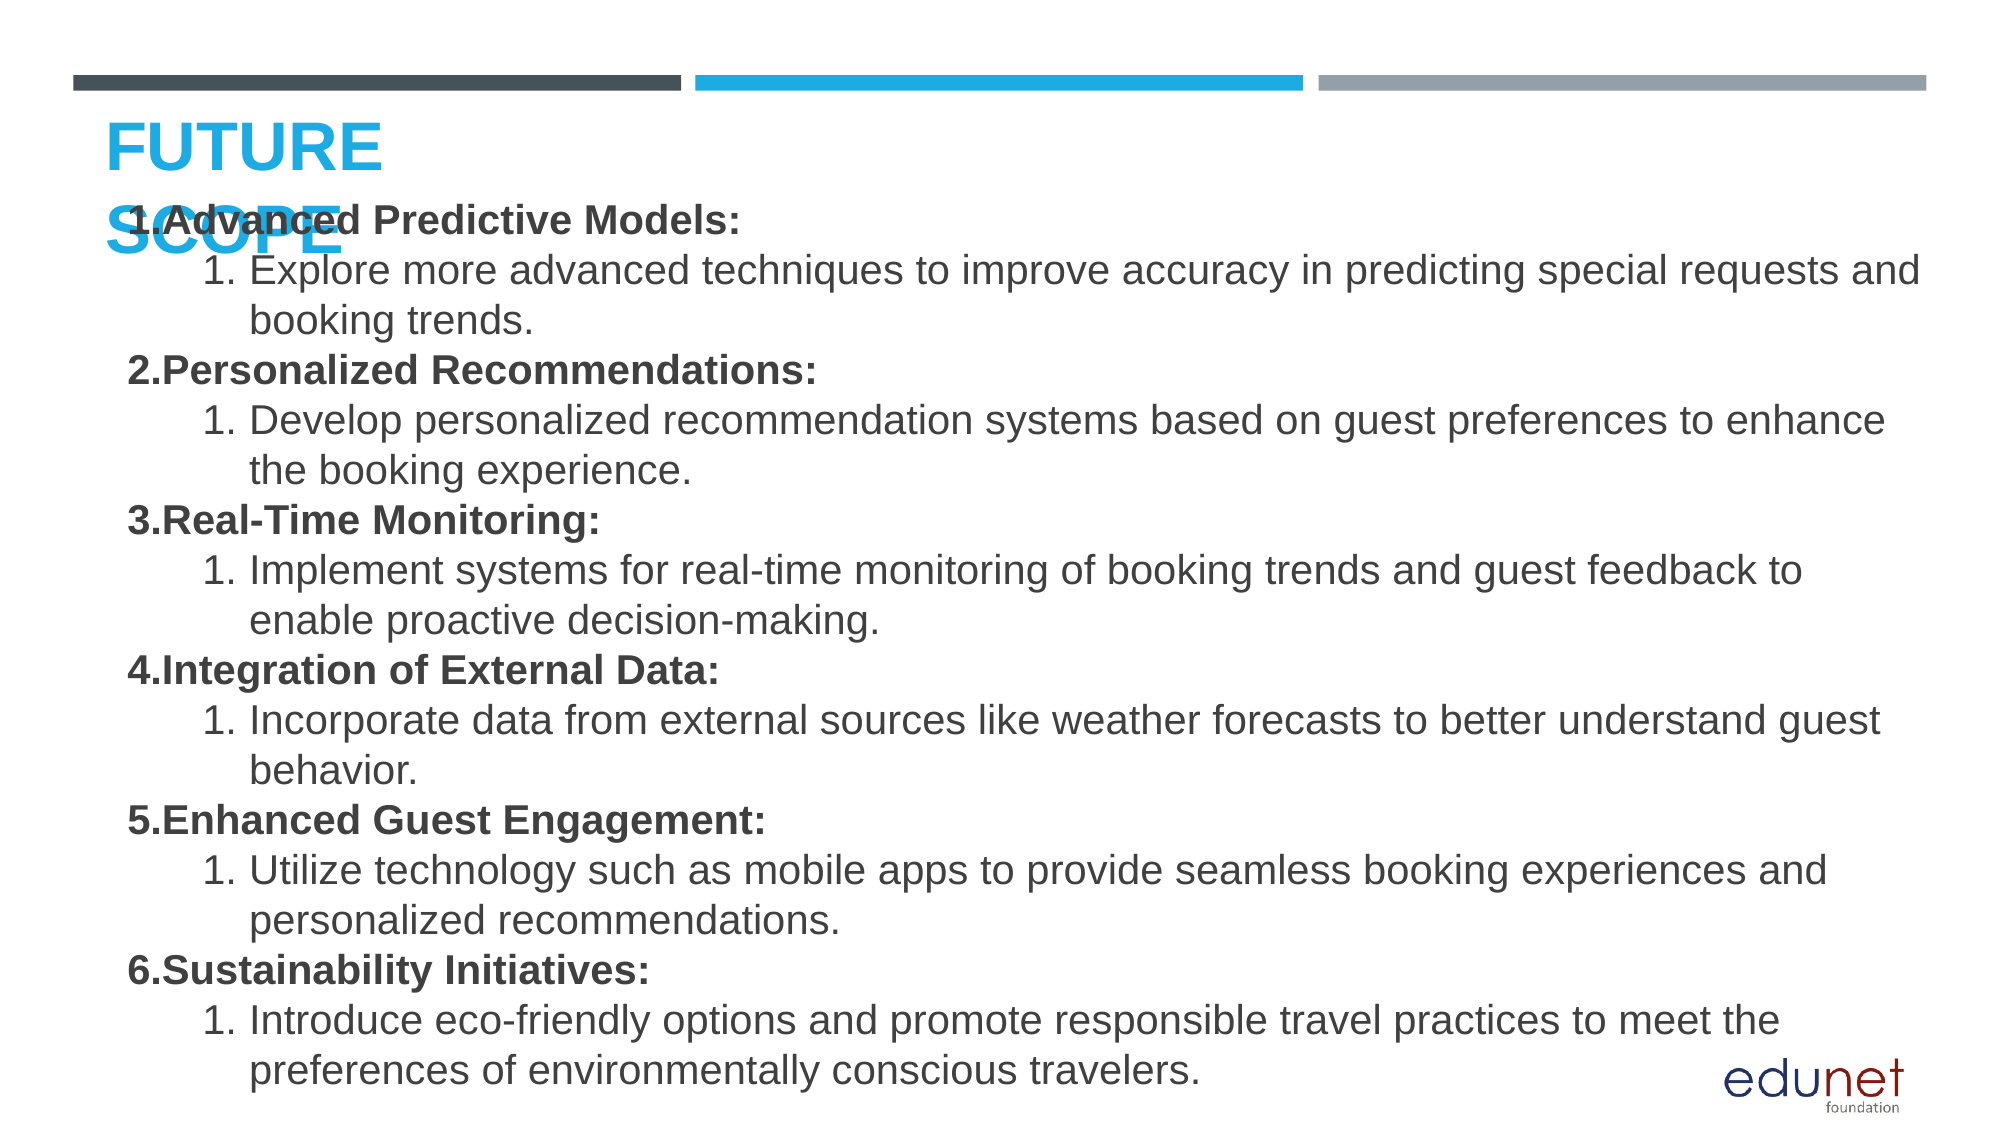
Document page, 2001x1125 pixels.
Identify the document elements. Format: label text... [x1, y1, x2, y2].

text_box Advanced Predictive Models: Explore more advanced techniques to improve accuracy in predicting special requests and booking trends. Personalized Recommendations: Develop personalized recommendation systems based on guest preferences to enhance the booking experience. Real-Time Monitoring: Implement systems for real-time monitoring of booking trends and guest feedback to enable proactive decision-making. Integration of External Data: Incorporate data from external sources like weather forecasts to better understand guest behavior. Enhanced Guest Engagement: Utilize technology such as mobile apps to provide seamless booking experiences and personalized recommendations. Sustainability Initiatives: Introduce eco-friendly options and promote responsible travel practices to meet the preferences of environmentally conscious travelers. [112, 185, 1938, 1101]
picture [1724, 1101, 1904, 1113]
title FUTURE SCOPE [102, 99, 643, 291]
